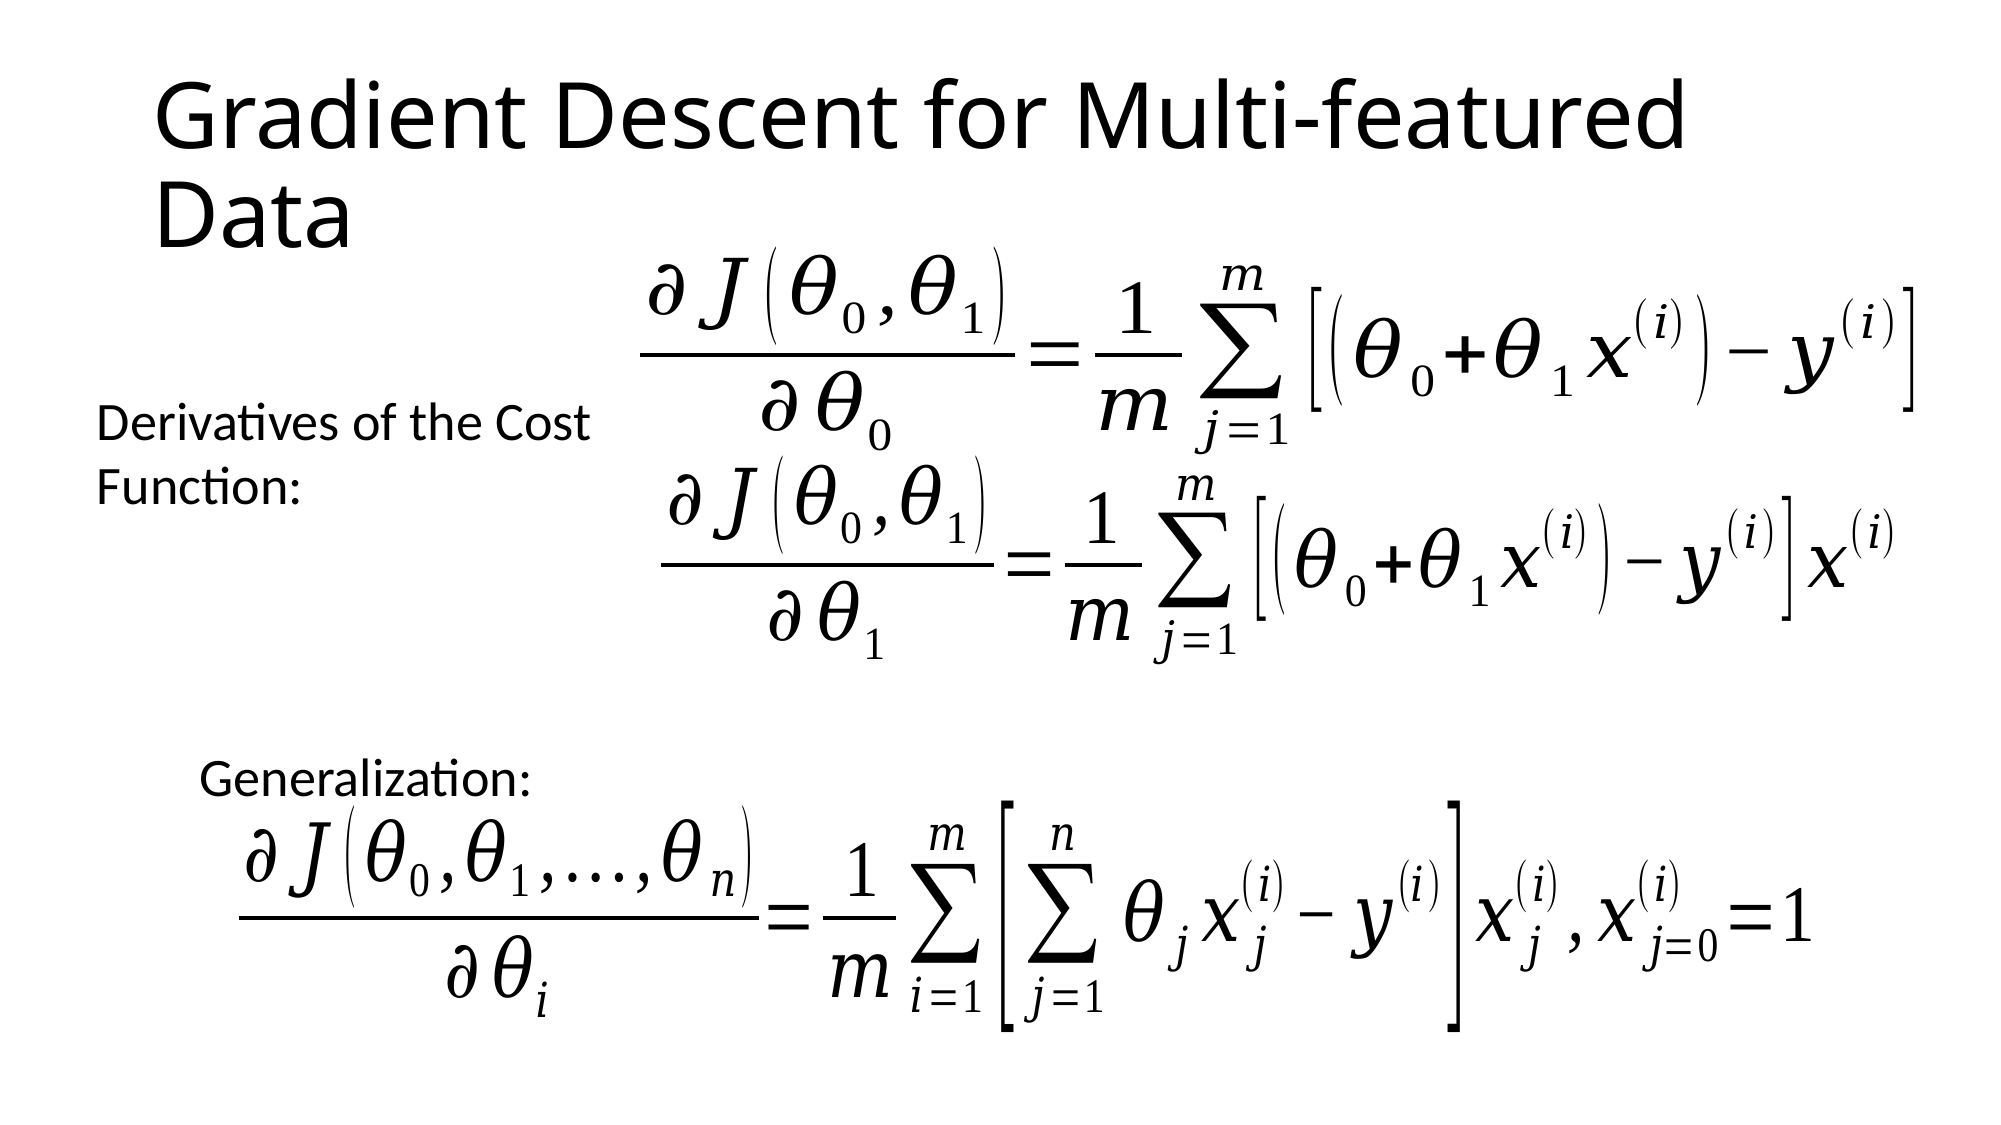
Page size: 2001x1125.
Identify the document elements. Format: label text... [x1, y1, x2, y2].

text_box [82, 241, 1918, 668]
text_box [184, 734, 1815, 1036]
title Gradient Descent for Multi-featured Data [137, 59, 1863, 241]
